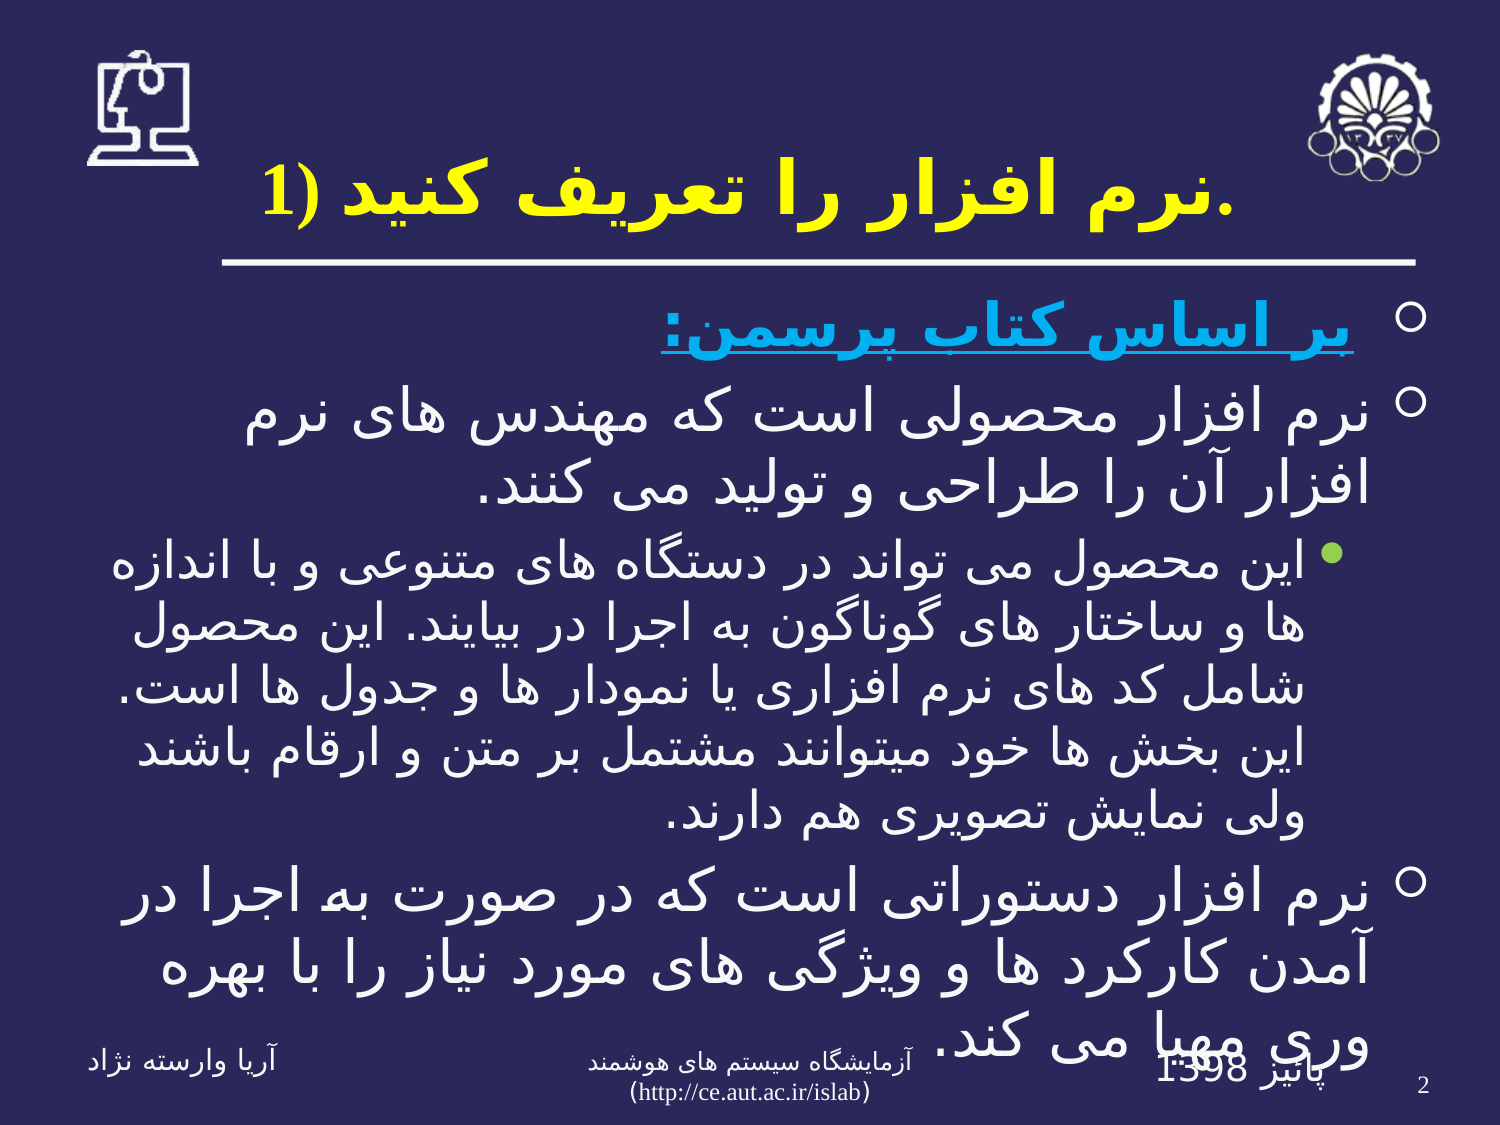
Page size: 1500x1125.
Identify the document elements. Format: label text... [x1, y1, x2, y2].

text_box آریا وارسته نژاد [72, 1034, 378, 1084]
slide_number 2 [1094, 1030, 1445, 1106]
footer آزمايشگاه سيستم های هوشمند (http://ce.aut.ac.ir/islab) [512, 1037, 988, 1113]
picture [1298, 50, 1450, 188]
text_box پائیز 1398 [1139, 1036, 1341, 1097]
title 1) نرم افزار را تعریف کنید. [224, 49, 1270, 237]
list بر اساس کتاب پرسمن: نرم افزار محصولی است که مهندس های نرم افزار آن را طراحی و تولید می کنند. این محصول می تواند در دستگاه های متنوعی و با اندازه ها و ساختار های گوناگون به اجرا در بیایند. این محصول شامل کد های نرم افزاری یا نمودار ها و جدول ها است. این بخش ها خود میتوانند مشتمل بر متن و ارقام باشند ولی نمایش تصویری هم دارند. نرم افزار دستوراتی است که در صورت به اجرا در آمدن کارکرد ها و ویژگی های مورد نیاز را با بهره وری مهیا می کند. [88, 278, 1445, 975]
picture [87, 50, 218, 166]
